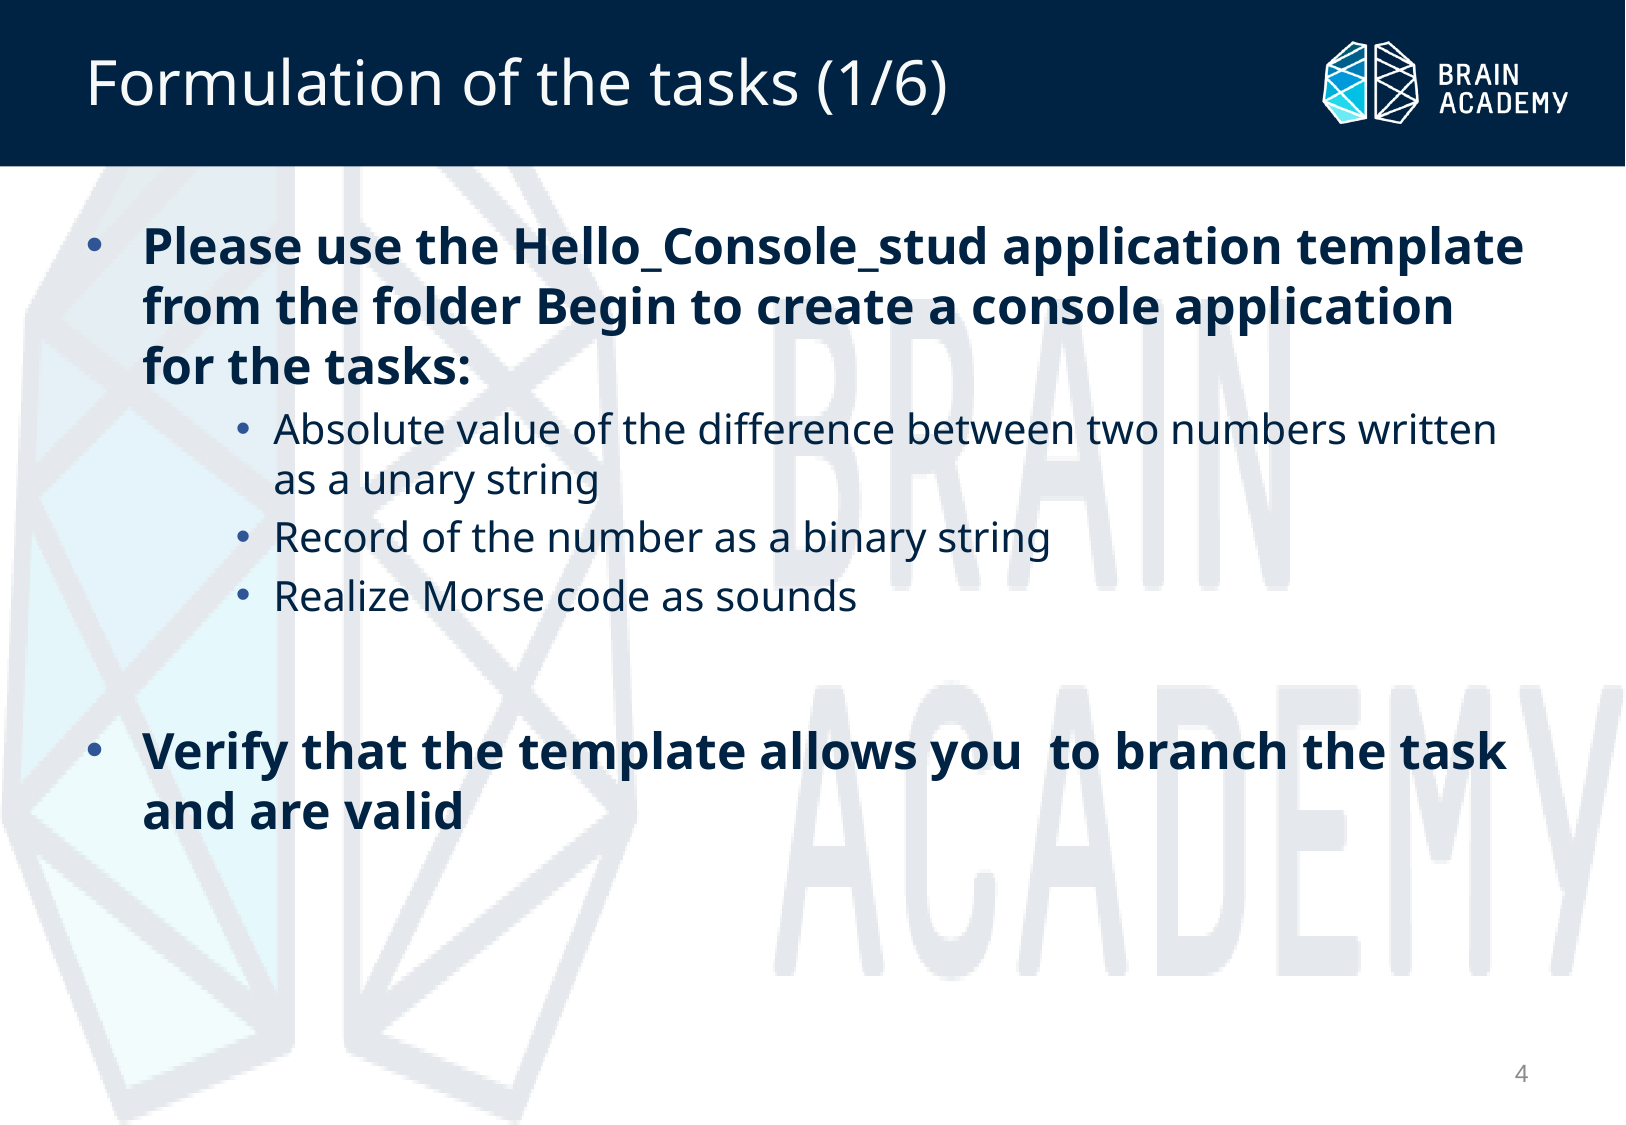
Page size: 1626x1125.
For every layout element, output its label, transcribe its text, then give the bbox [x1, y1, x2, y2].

title Formulation of the tasks (1/6) [70, 26, 1265, 135]
slide_number 4 [1164, 1042, 1544, 1103]
list Please use the Hello_Console_stud application template from the folder Begin to create a console application for the tasks: Absolute value of the difference between two numbers written as a unary string Record of the number as a binary string Realize Morse code as sounds Verify that the template allows you to branch the task and are valid [70, 207, 1544, 1007]
picture [1322, 41, 1568, 124]
